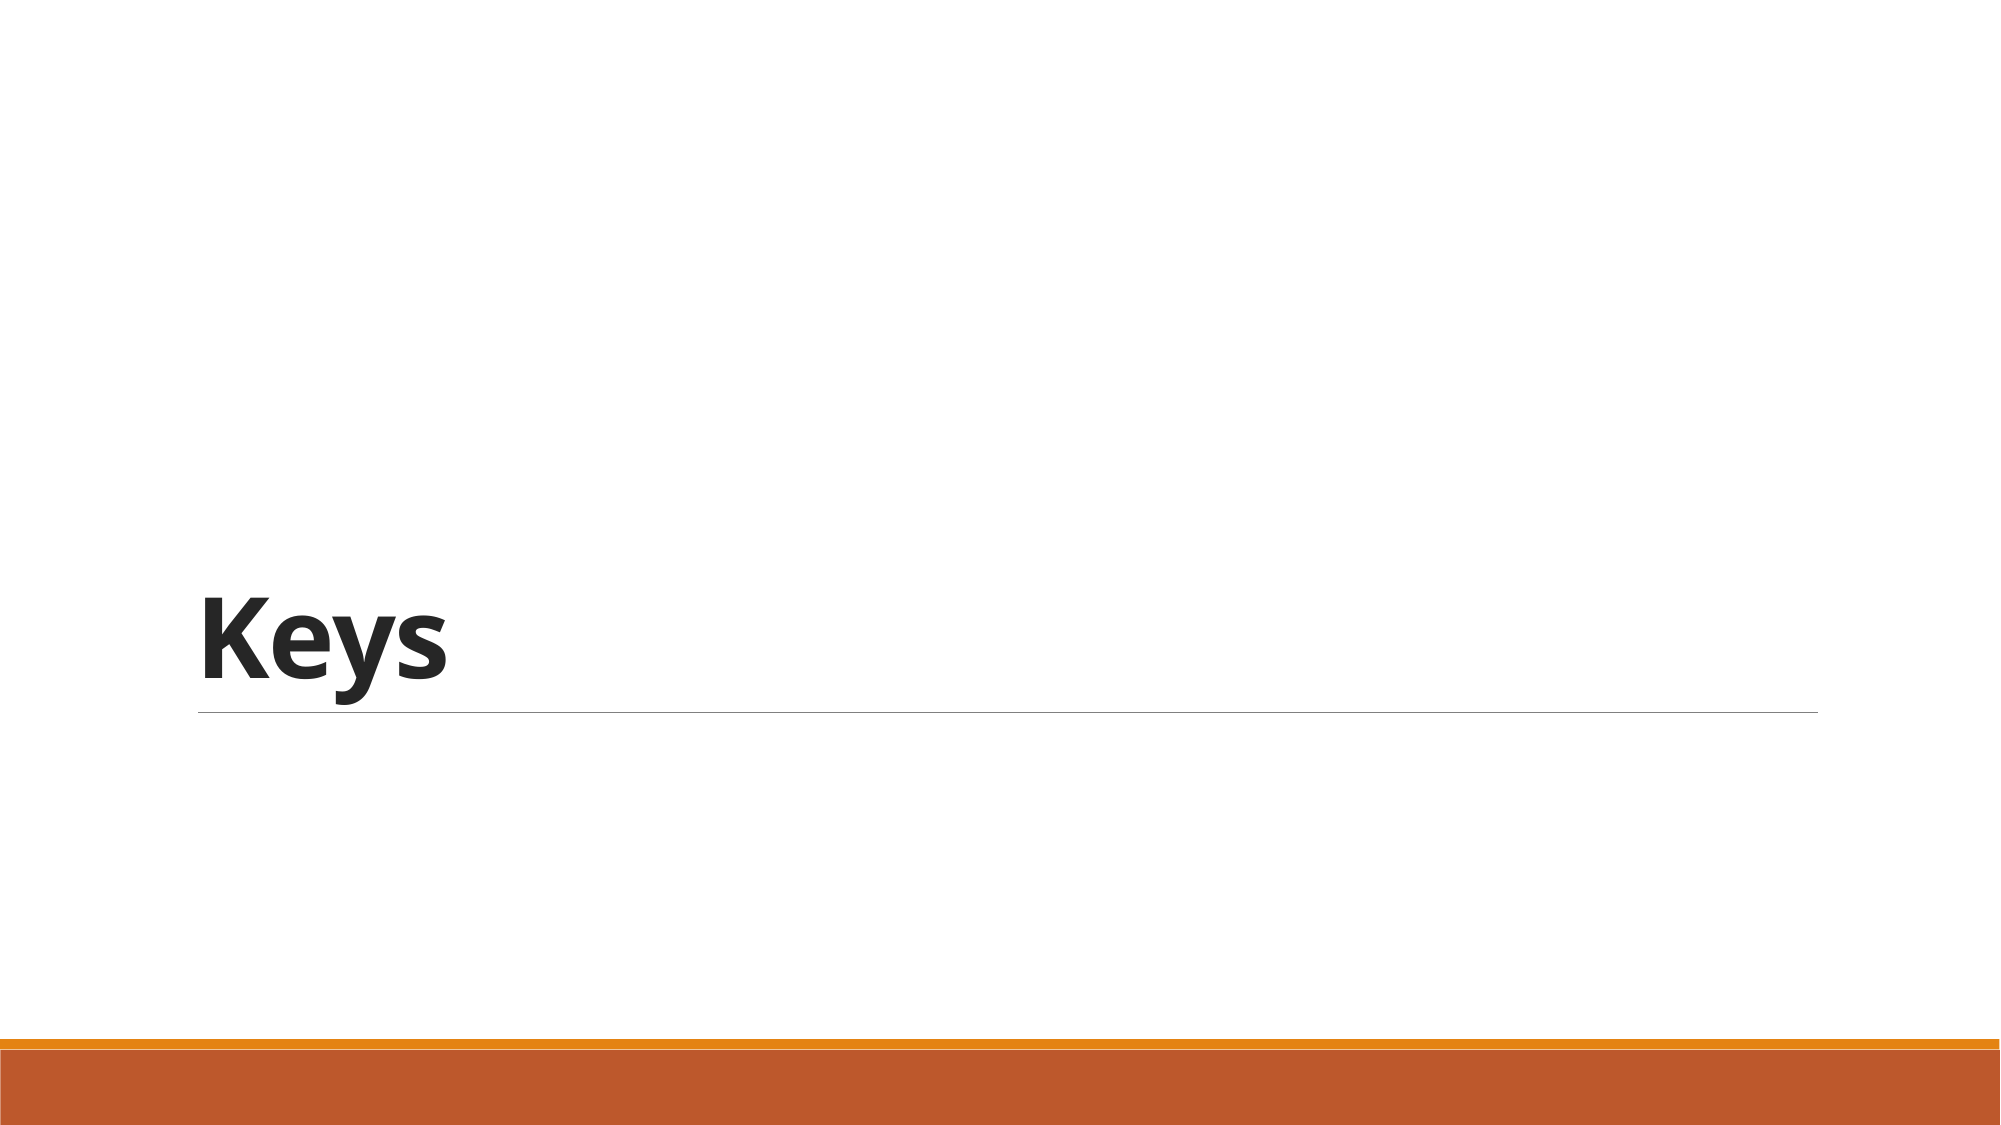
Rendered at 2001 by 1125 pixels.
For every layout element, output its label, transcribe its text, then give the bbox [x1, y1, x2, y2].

title Keys [180, 124, 1871, 710]
